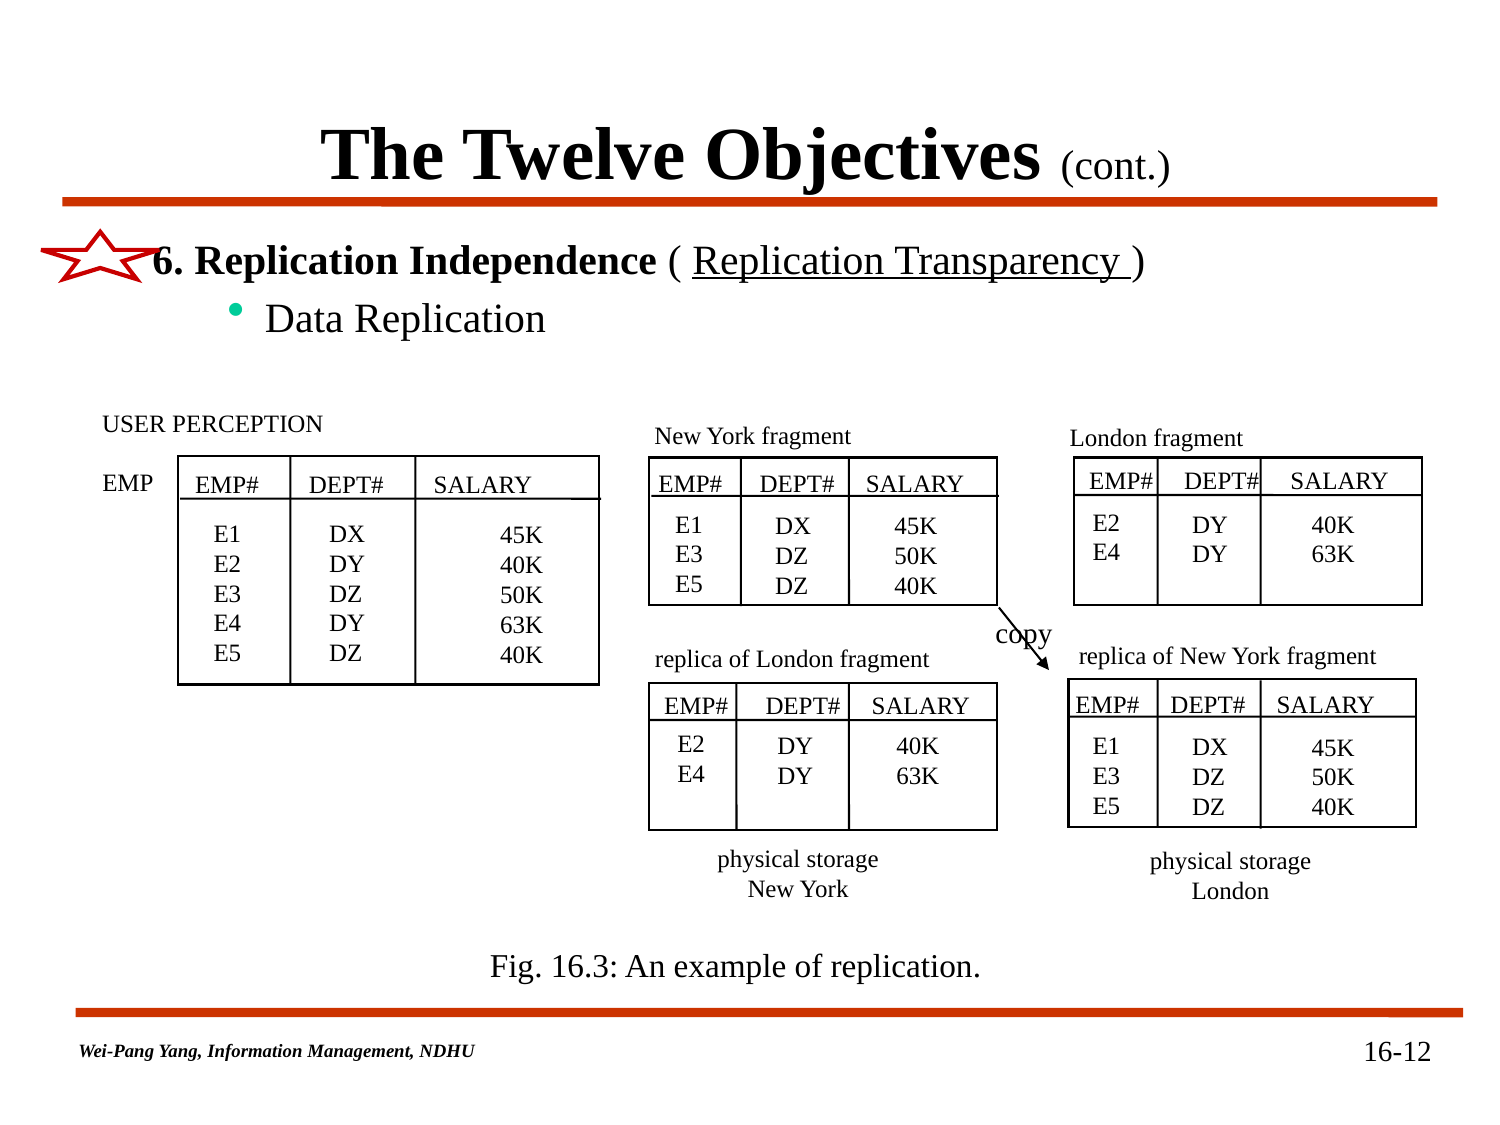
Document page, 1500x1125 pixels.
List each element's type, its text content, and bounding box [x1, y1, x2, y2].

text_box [637, 412, 1422, 913]
text_box Fig. 16.3: An example of replication. [474, 937, 1063, 992]
title The Twelve Objectives (cont.) [126, 99, 1365, 200]
list 6. Replication Independence ( Replication Transparency ) Data Replication [62, 224, 1438, 988]
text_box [87, 399, 602, 706]
text_box [41, 231, 160, 280]
